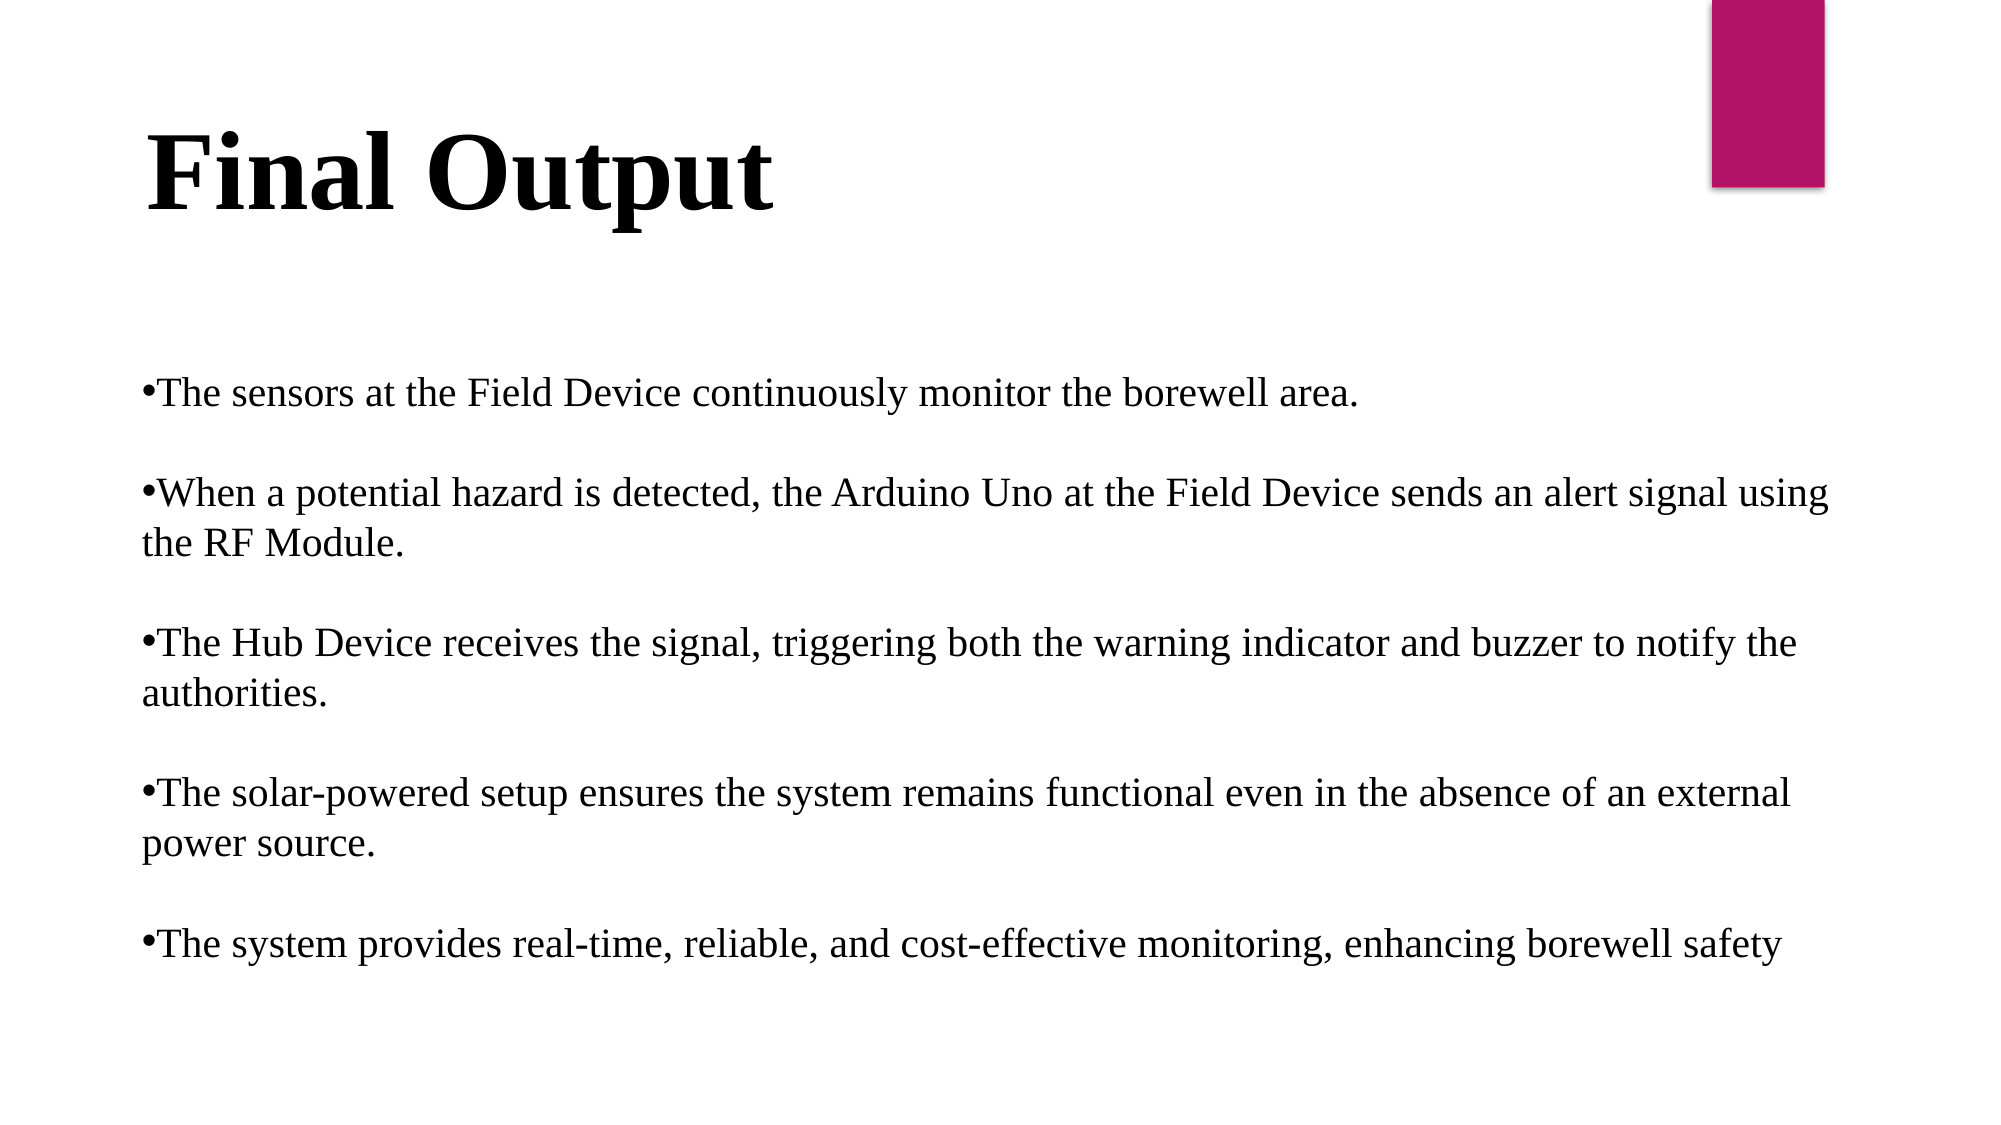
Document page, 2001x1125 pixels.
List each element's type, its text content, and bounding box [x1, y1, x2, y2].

text_box Final Output [131, 89, 1127, 240]
text_box The sensors at the Field Device continuously monitor the borewell area. When a potential hazard is detected, the Arduino Uno at the Field Device sends an alert signal using the RF Module. The Hub Device receives the signal, triggering both the warning indicator and buzzer to notify the authorities. The solar-powered setup ensures the system remains functional even in the absence of an external power source. The system provides real-time, reliable, and cost-effective monitoring, enhancing borewell safety [126, 312, 1877, 1018]
